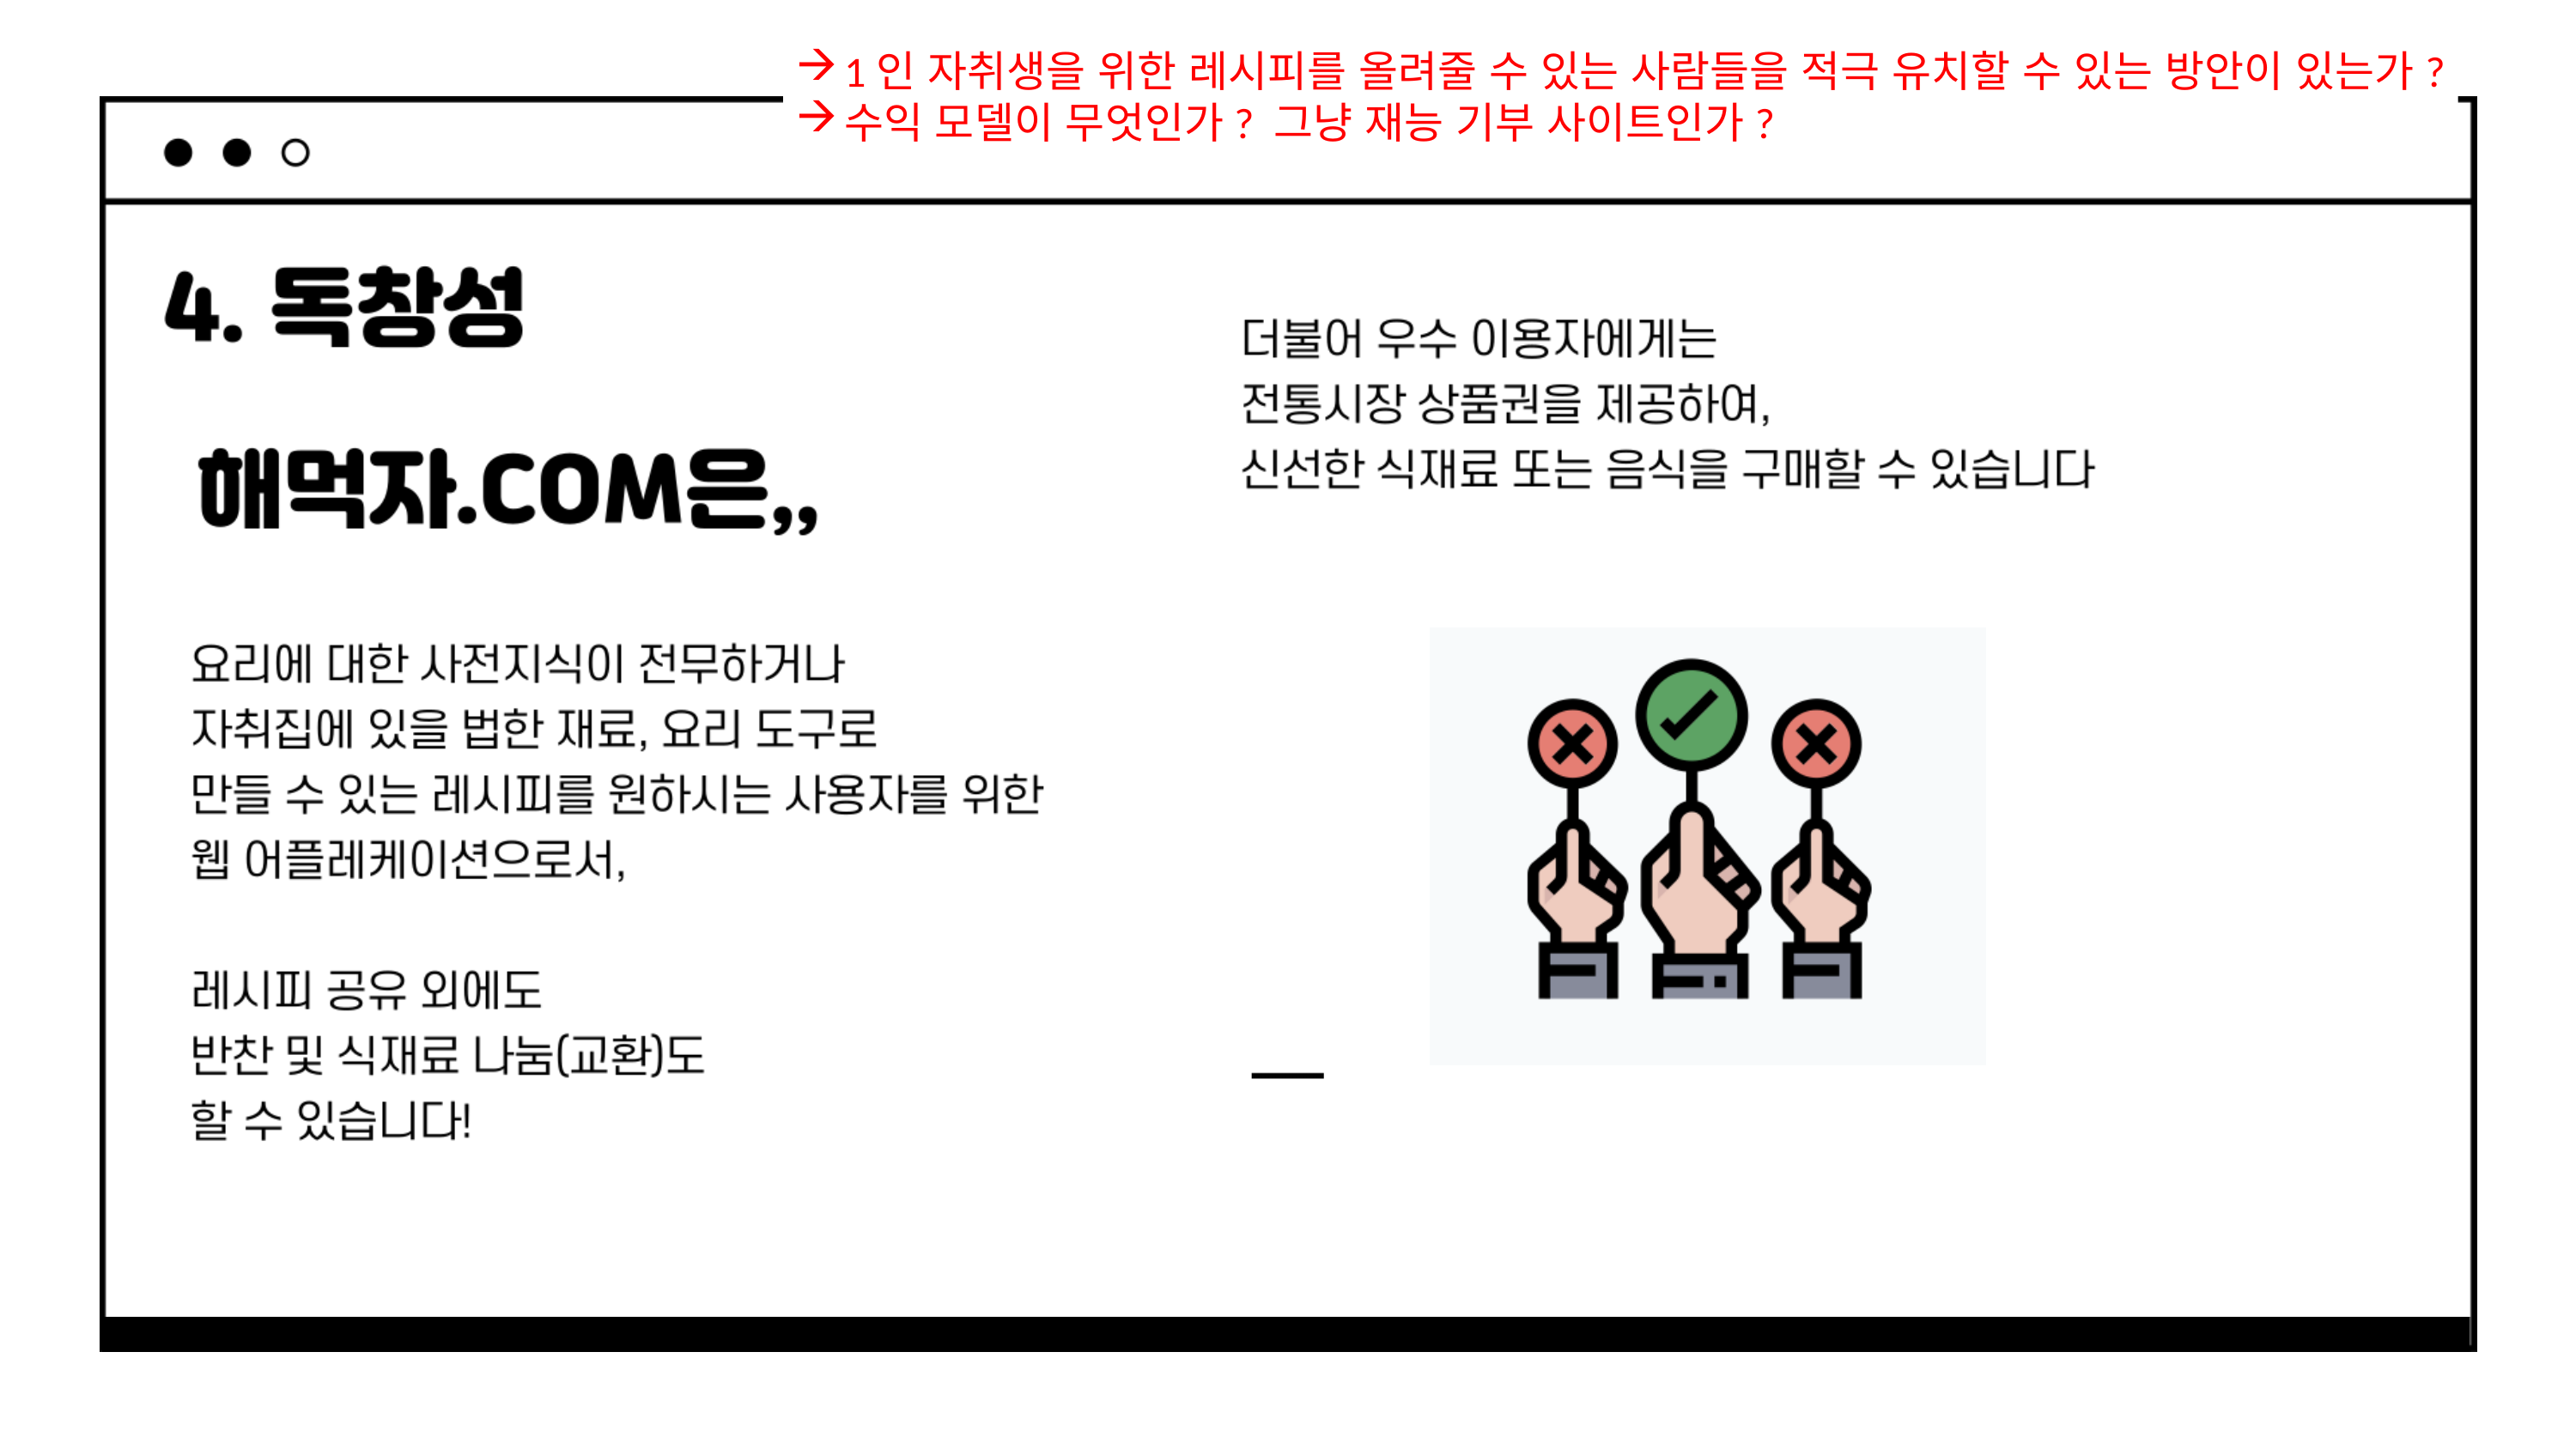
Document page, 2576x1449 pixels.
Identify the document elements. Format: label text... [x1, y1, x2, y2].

text_box 1인 자취생을 위한 레시피를 올려줄 수 있는 사람들을 적극 유치할 수 있는 방안이 있는가? 수익 모델이 무엇인가? 그냥 재능 기부 사이트인가? [783, 38, 2458, 94]
picture [0, 416, 862, 575]
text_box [1251, 1064, 1325, 1087]
picture [0, 234, 562, 386]
picture [1430, 627, 1986, 1065]
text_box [99, 96, 2477, 1319]
picture [182, 627, 1065, 1161]
picture [1232, 300, 2115, 508]
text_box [102, 1316, 2471, 1352]
